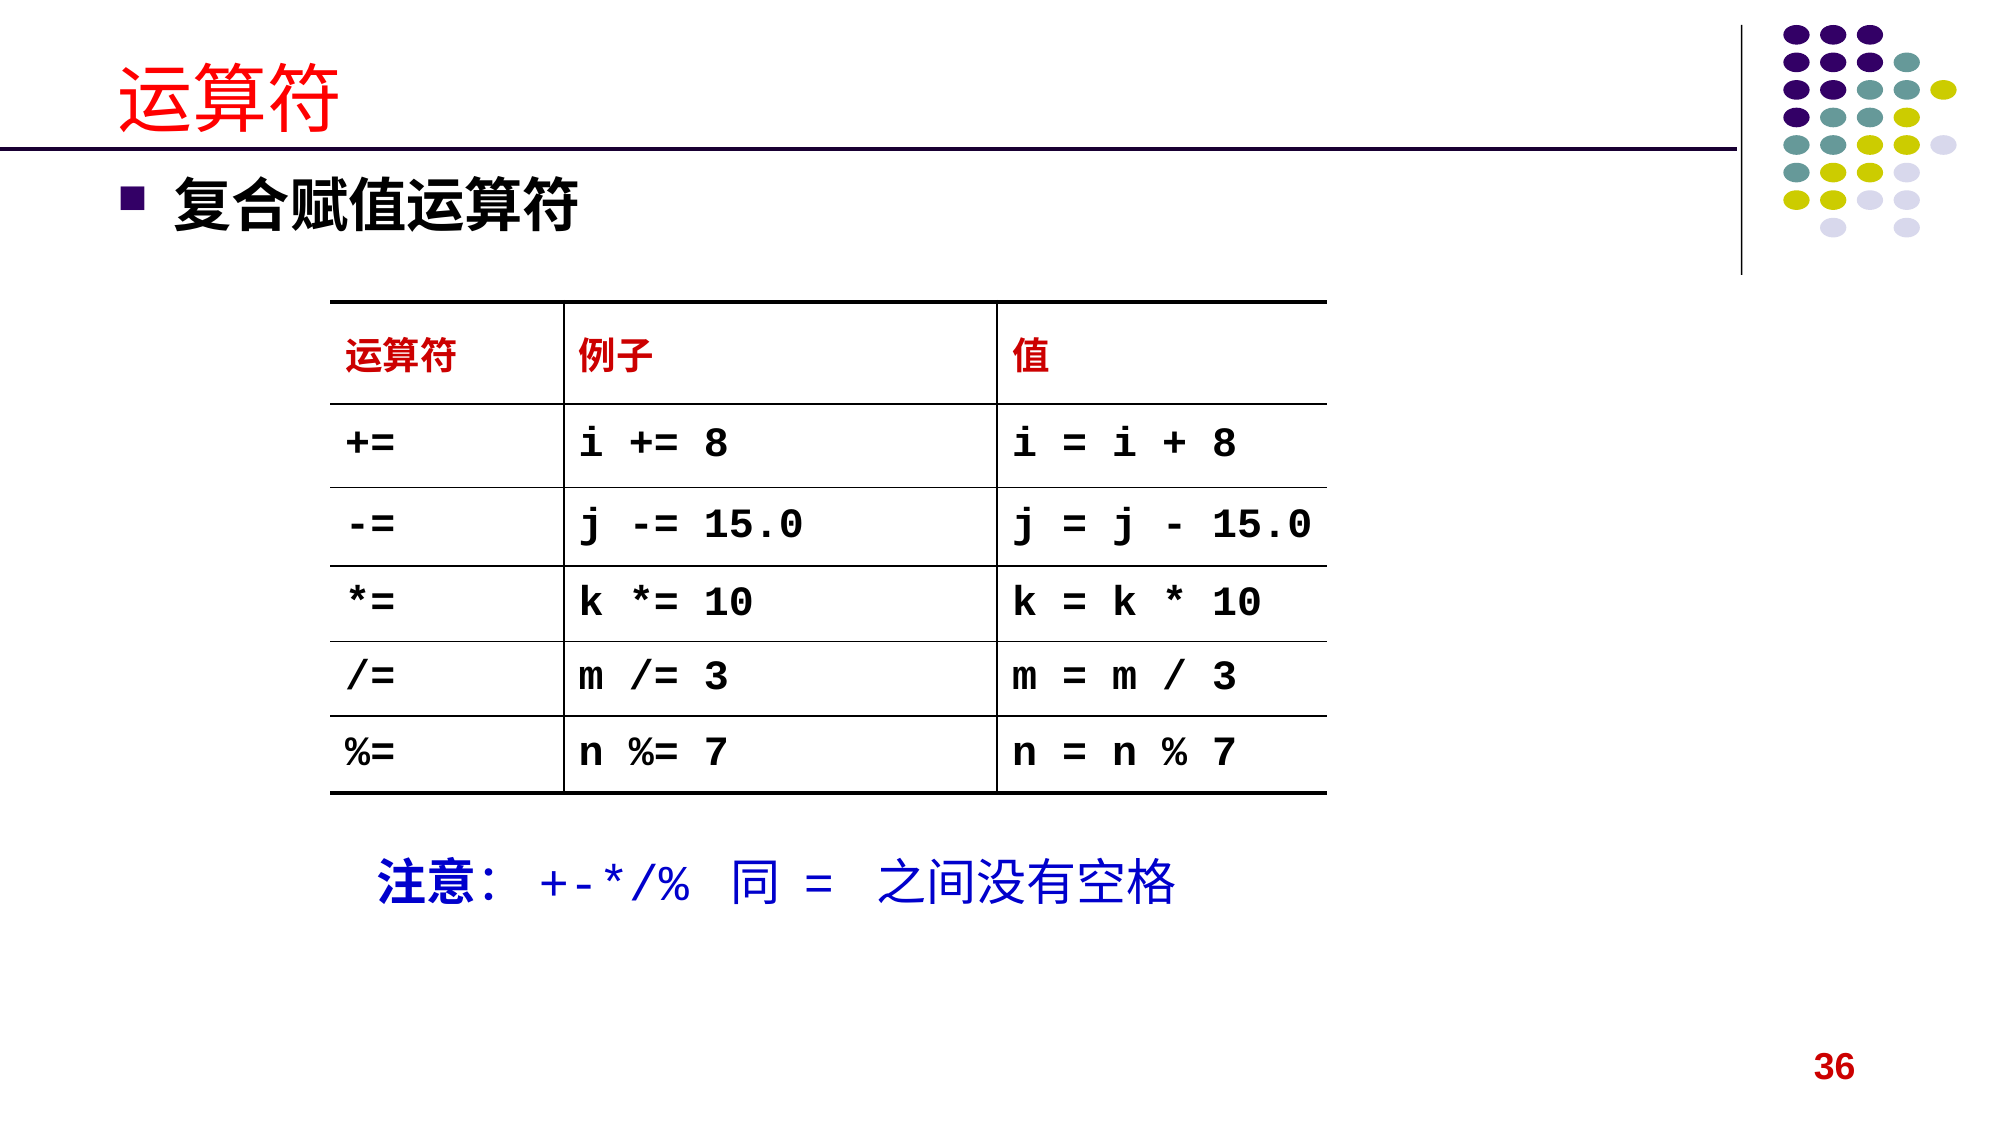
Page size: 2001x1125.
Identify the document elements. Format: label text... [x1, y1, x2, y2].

table_cell *= [330, 567, 563, 641]
table_cell += [330, 405, 563, 487]
table_cell i = i + 8 [998, 405, 1327, 487]
table_cell i += 8 [565, 405, 996, 487]
table_cell j -= 15.0 [565, 488, 996, 565]
text_box 注意：+-*/% 同 = 之间没有空格 [362, 843, 1191, 918]
table_header 值 [998, 304, 1327, 403]
table_cell /= [330, 642, 563, 715]
table_header 运算符 [330, 304, 563, 403]
title 运算符 [102, 31, 1753, 149]
table_header 例子 [565, 304, 996, 403]
table_cell -= [330, 488, 563, 565]
table_cell n %= 7 [565, 717, 996, 791]
table_cell m = m / 3 [998, 642, 1327, 715]
table_cell %= [330, 717, 563, 791]
table_cell k *= 10 [565, 567, 996, 641]
table_cell n = n % 7 [998, 717, 1327, 791]
table_cell j = j - 15.0 [998, 488, 1327, 565]
table_cell k = k * 10 [998, 567, 1327, 641]
table_cell m /= 3 [565, 642, 996, 715]
text_box 复合赋值运算符 [102, 160, 1903, 290]
